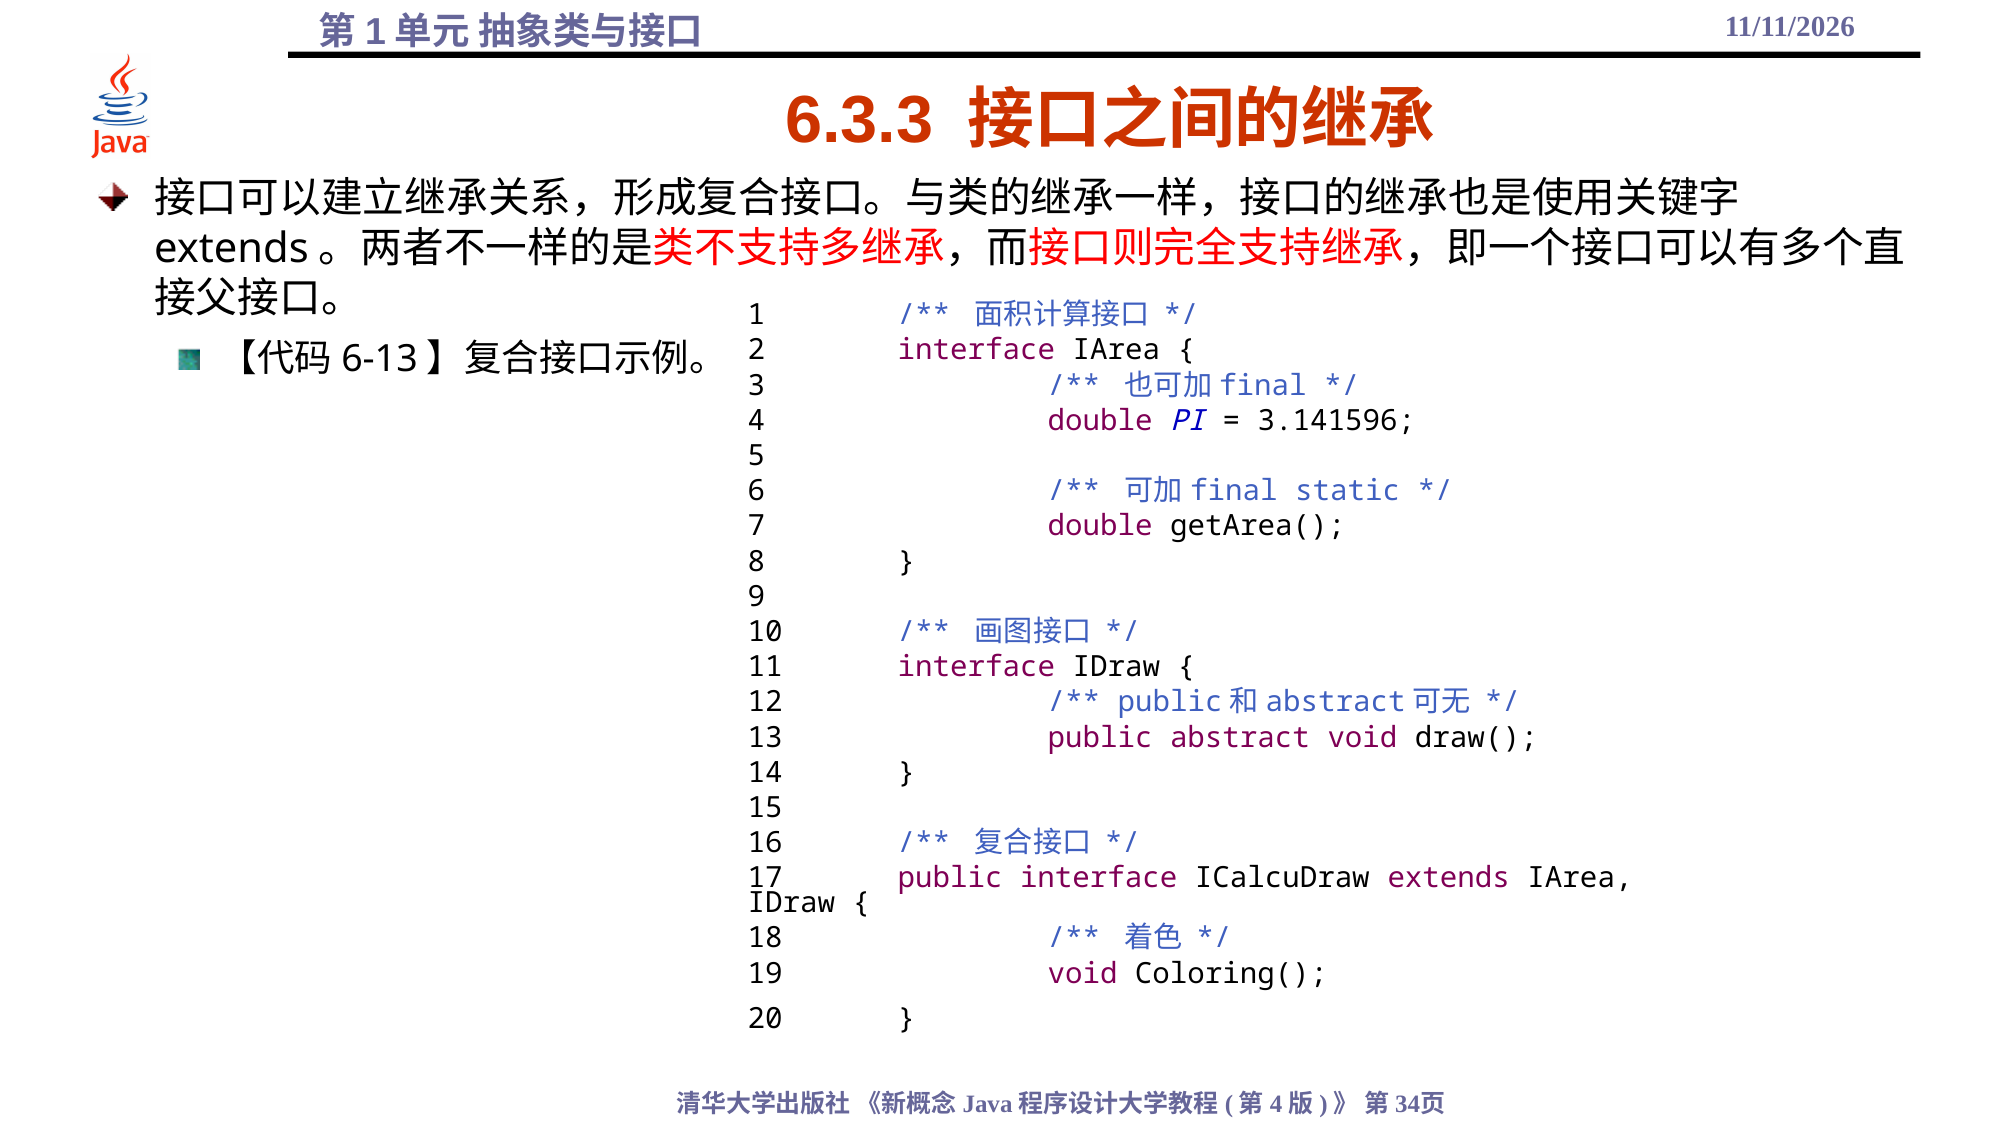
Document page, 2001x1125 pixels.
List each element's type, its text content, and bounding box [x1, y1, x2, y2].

picture [97, 181, 128, 211]
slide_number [1579, 0, 2000, 48]
picture [172, 343, 200, 370]
text_box 1 /** 面积计算接口 */ 2 interface IArea { 3 /** 也可加final */ 4 double PI = 3.141596; 5 6 /** 可加final static */ 7 double getArea(); 8 } 9 10 /** 画图接口 */ 11 interface IDraw { 12 /** public和abstract可无 */ 13 public abstract void draw(); 14 } 15 16 /** 复合接口 */ 17 public interface ICalcuDraw extends IArea, IDraw { 18 /** 着色 */ 19 void Coloring(); 20 } [732, 298, 1733, 1042]
list 接口可以建立继承关系，形成复合接口。与类的继承一样，接口的继承也是使用关键字extends。两者不一样的是类不支持多继承，而接口则完全支持继承，即一个接口可以有多个直接父接口。 【代码6-13】复合接口示例。 [82, 163, 1948, 964]
picture [90, 53, 151, 159]
title 6.3.3 接口之间的继承 [272, 63, 1949, 164]
